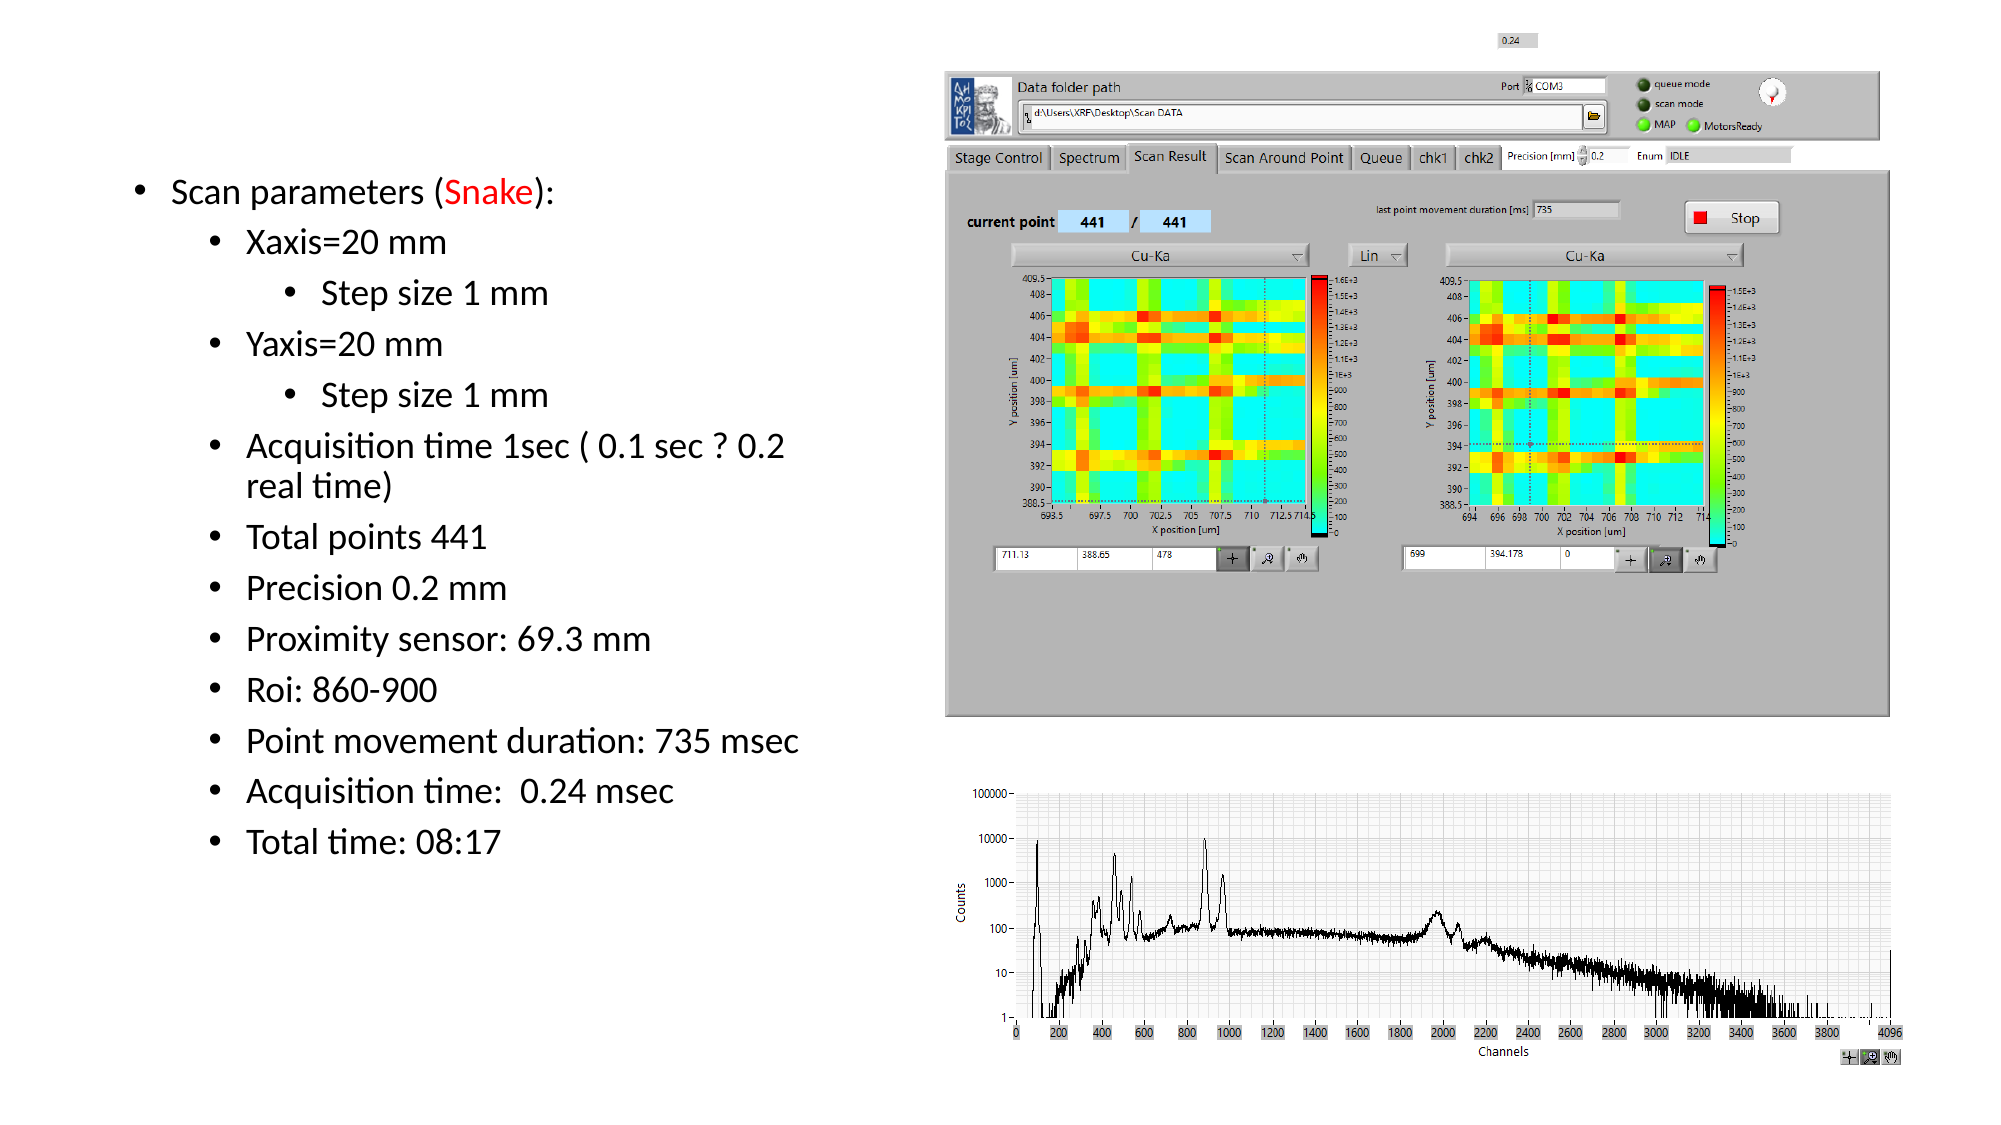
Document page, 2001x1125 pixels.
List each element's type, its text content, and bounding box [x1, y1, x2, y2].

picture [920, 778, 1914, 1068]
text_box Scan parameters (Snake): Xaxis=20 mm Step size 1 mm Yaxis=20 mm Step size 1 mm Acquisition time 1sec ( 0.1 sec ? 0.2 real time) Total points 441 Precision 0.2 mm Proximity sensor: 69.3 mm Roi: 860-900 Point movement duration: 735 msec Acquisition time: 0.24 msec Total time: 08:17 [118, 164, 823, 878]
picture [920, 24, 1951, 755]
